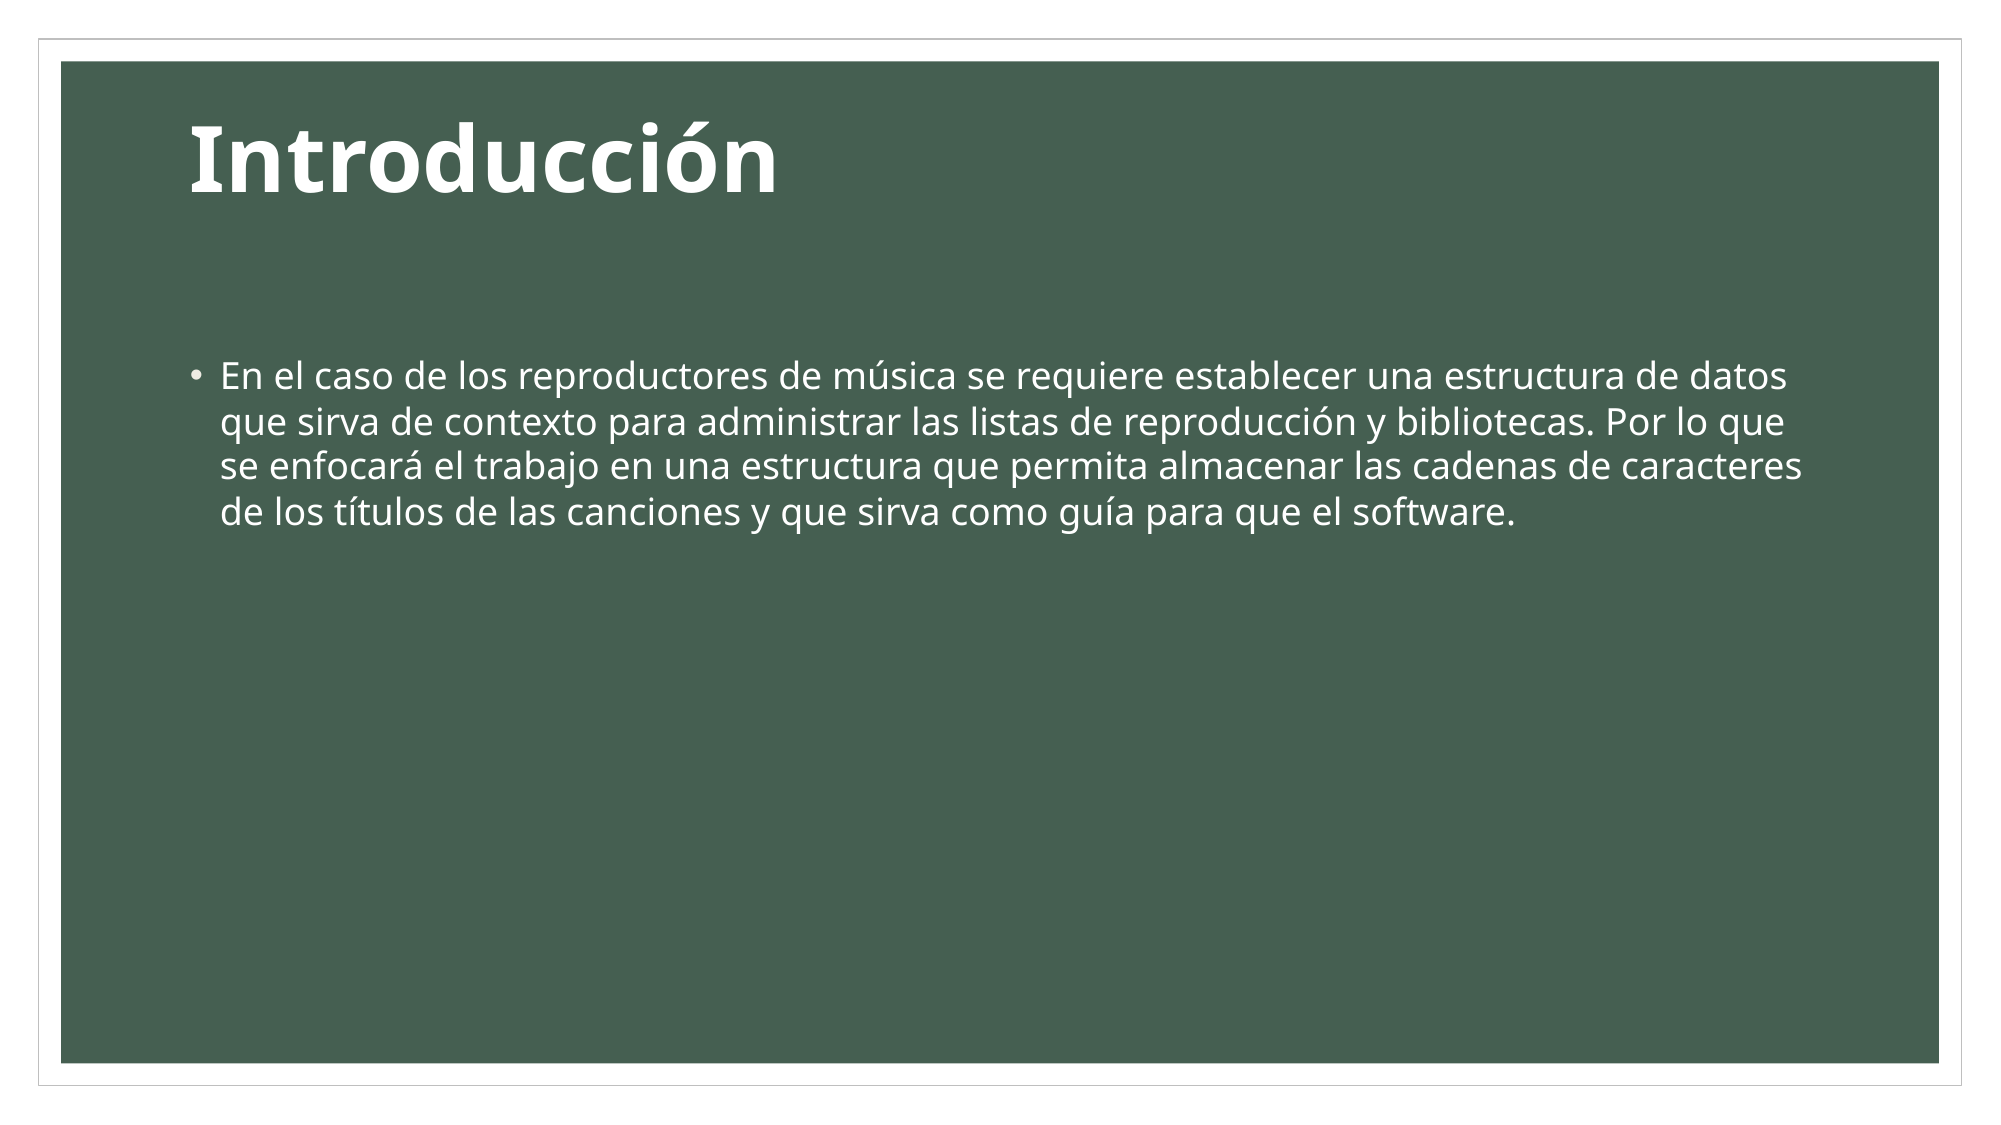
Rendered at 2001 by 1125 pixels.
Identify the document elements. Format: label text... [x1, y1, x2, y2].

list En el caso de los reproductores de música se requiere establecer una estructura de datos que sirva de contexto para administrar las listas de reproducción y bibliotecas. Por lo que se enfocará el trabajo en una estructura que permita almacenar las cadenas de caracteres de los títulos de las canciones y que sirva como guía para que el software. [174, 345, 1825, 990]
title Introducción [174, 105, 1825, 331]
